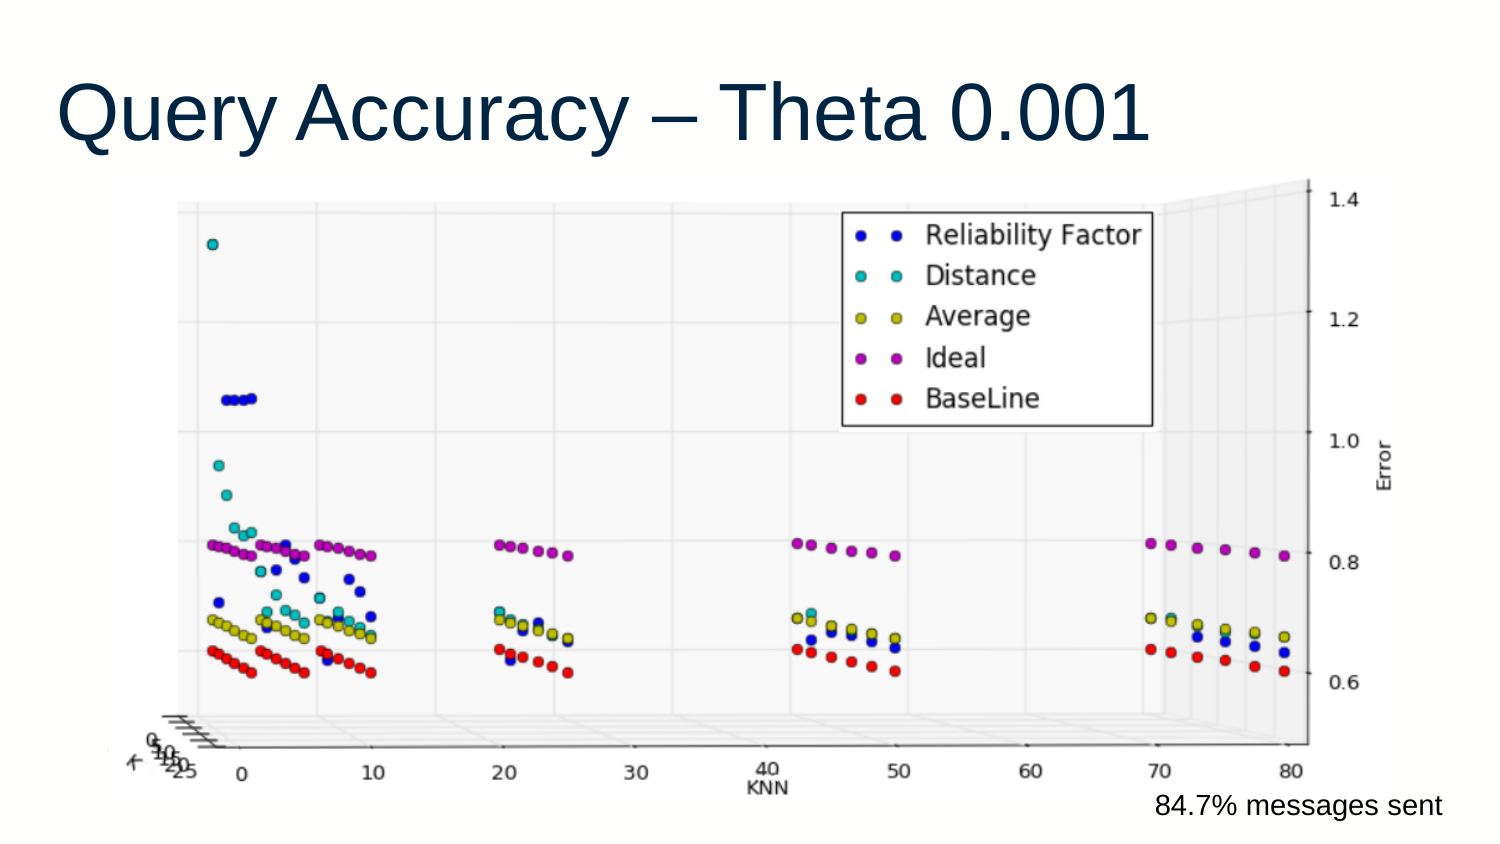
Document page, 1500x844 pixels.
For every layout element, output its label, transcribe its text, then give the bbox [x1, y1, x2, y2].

picture [106, 173, 1394, 805]
text_box 84.7% messages sent [1140, 778, 1459, 829]
title Query Accuracy – Theta 0.001 [41, 43, 1459, 174]
